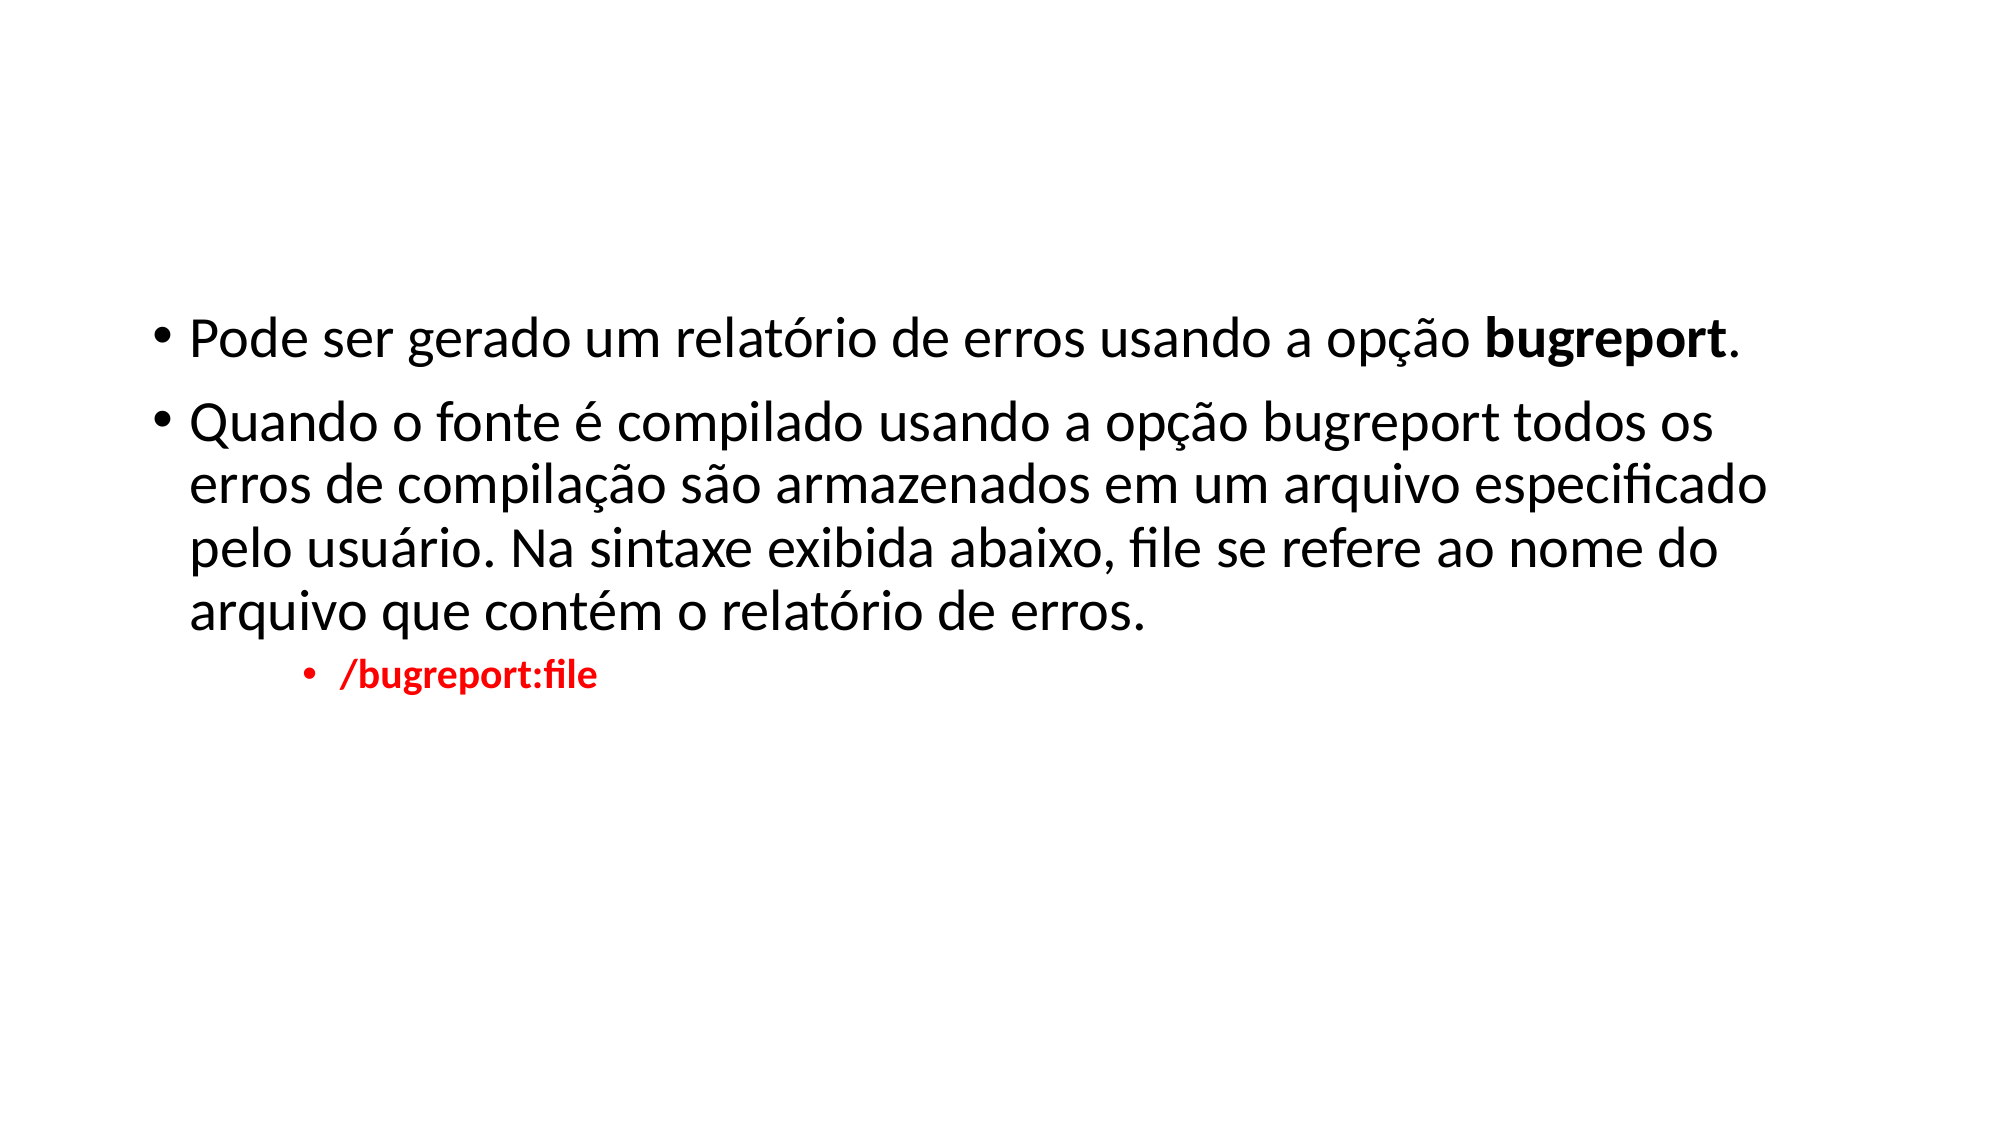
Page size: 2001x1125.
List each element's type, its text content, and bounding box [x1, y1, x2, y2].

list Pode ser gerado um relatório de erros usando a opção bugreport. Quando o fonte é compilado usando a opção bugreport todos os erros de compilação são armazenados em um arquivo especificado pelo usuário. Na sintaxe exibida abaixo, file se refere ao nome do arquivo que contém o relatório de erros. /bugreport:file [137, 299, 1863, 1014]
